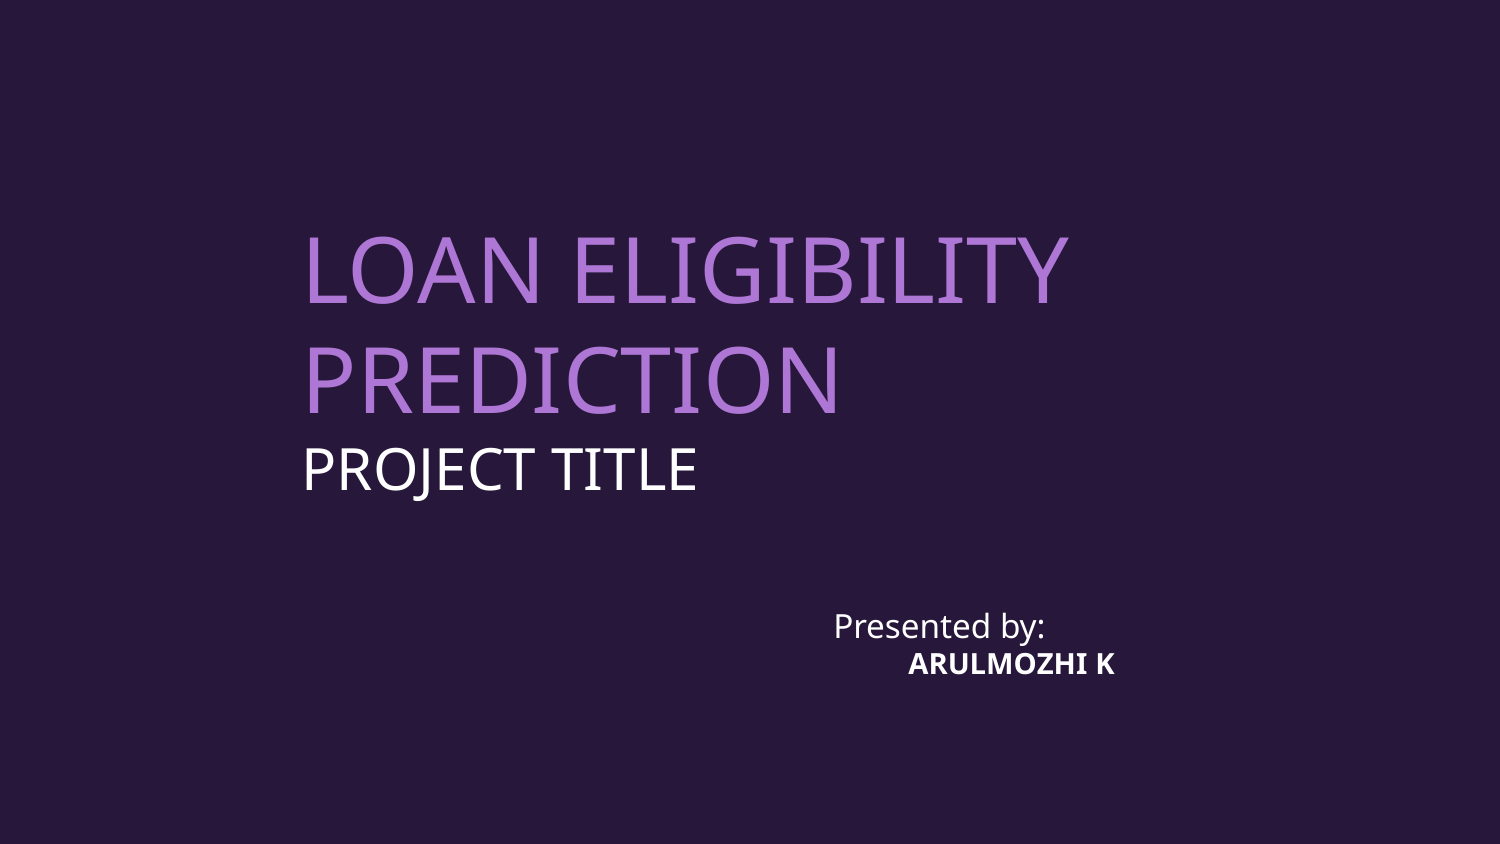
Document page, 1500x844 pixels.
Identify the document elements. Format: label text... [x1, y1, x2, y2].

subtitle Presented by: ARULMOZHI K [818, 590, 1244, 658]
title LOAN ELIGIBILITY PREDICTION PROJECT TITLE [286, 195, 1310, 518]
